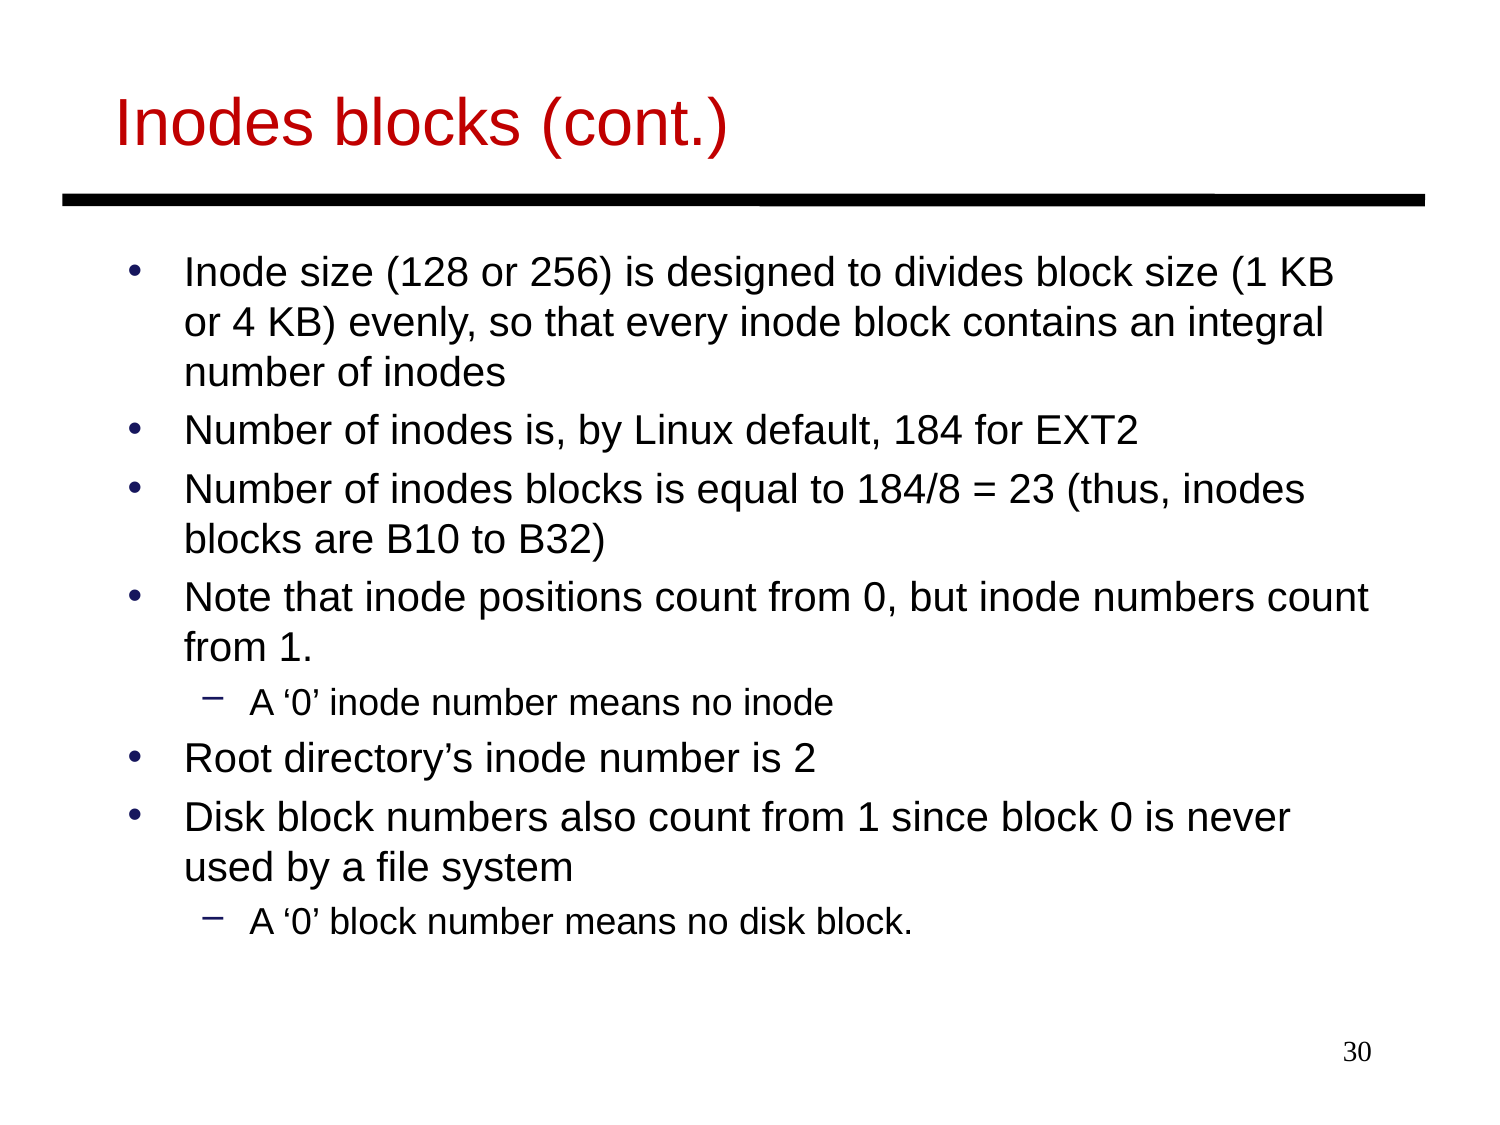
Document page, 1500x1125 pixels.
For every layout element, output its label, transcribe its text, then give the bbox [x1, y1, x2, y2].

slide_number 30 [1074, 1025, 1388, 1100]
title Inodes blocks (cont.) [99, 24, 1375, 213]
list Inode size (128 or 256) is designed to divides block size (1 KB or 4 KB) evenly, so that every inode block contains an integral number of inodes Number of inodes is, by Linux default, 184 for EXT2 Number of inodes blocks is equal to 184/8 = 23 (thus, inodes blocks are B10 to B32) Note that inode positions count from 0, but inode numbers count from 1. A ‘0’ inode number means no inode Root directory’s inode number is 2 Disk block numbers also count from 1 since block 0 is never used by a ﬁle system A ‘0’ block number means no disk block. [112, 237, 1388, 1000]
